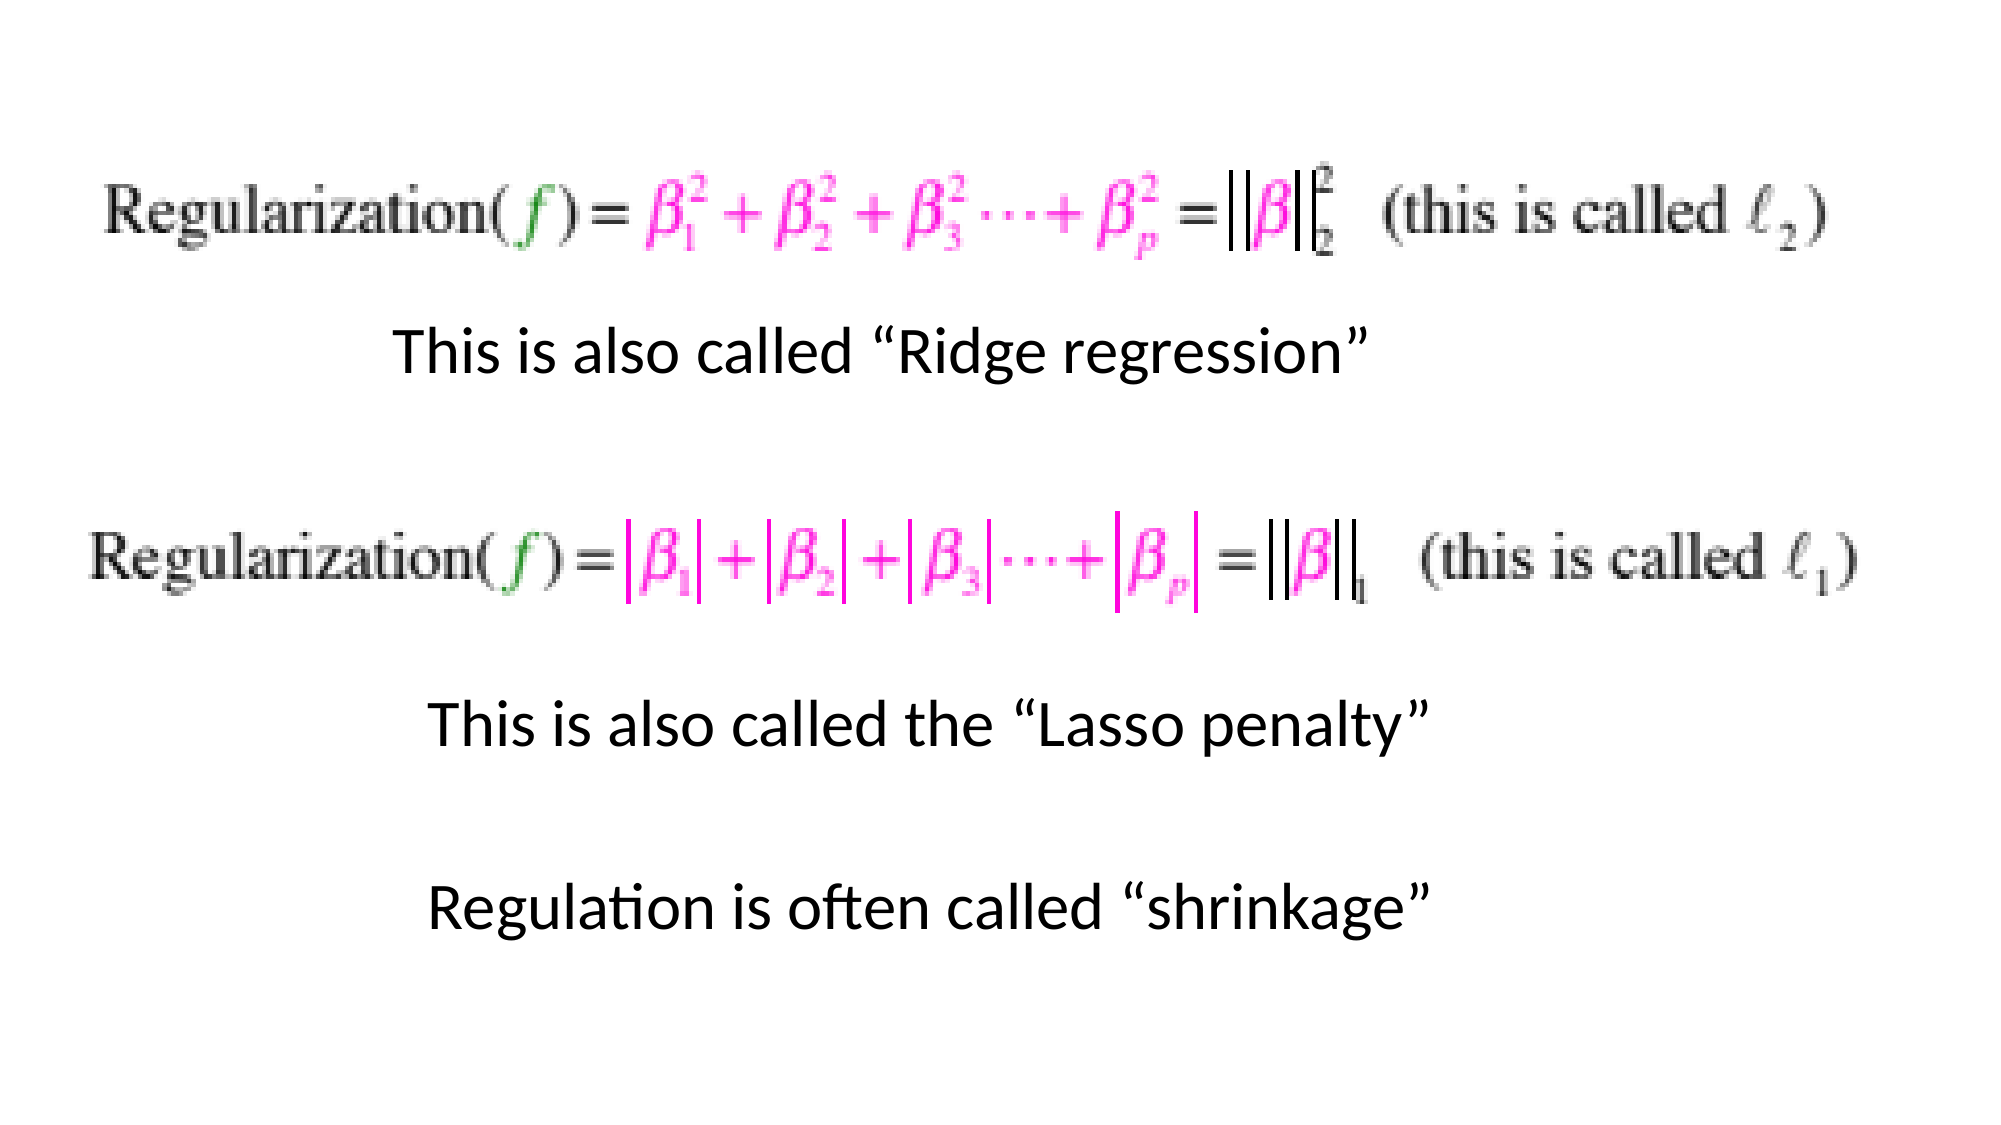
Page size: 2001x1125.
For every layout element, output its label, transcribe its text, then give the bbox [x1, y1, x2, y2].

text_box Regulation is often called “shrinkage” [412, 855, 1450, 951]
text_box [96, 143, 1835, 266]
text_box This is also called the “Lasso penalty” [412, 672, 1449, 767]
text_box This is also called “Ridge regression” [377, 299, 1387, 395]
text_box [80, 493, 1862, 622]
